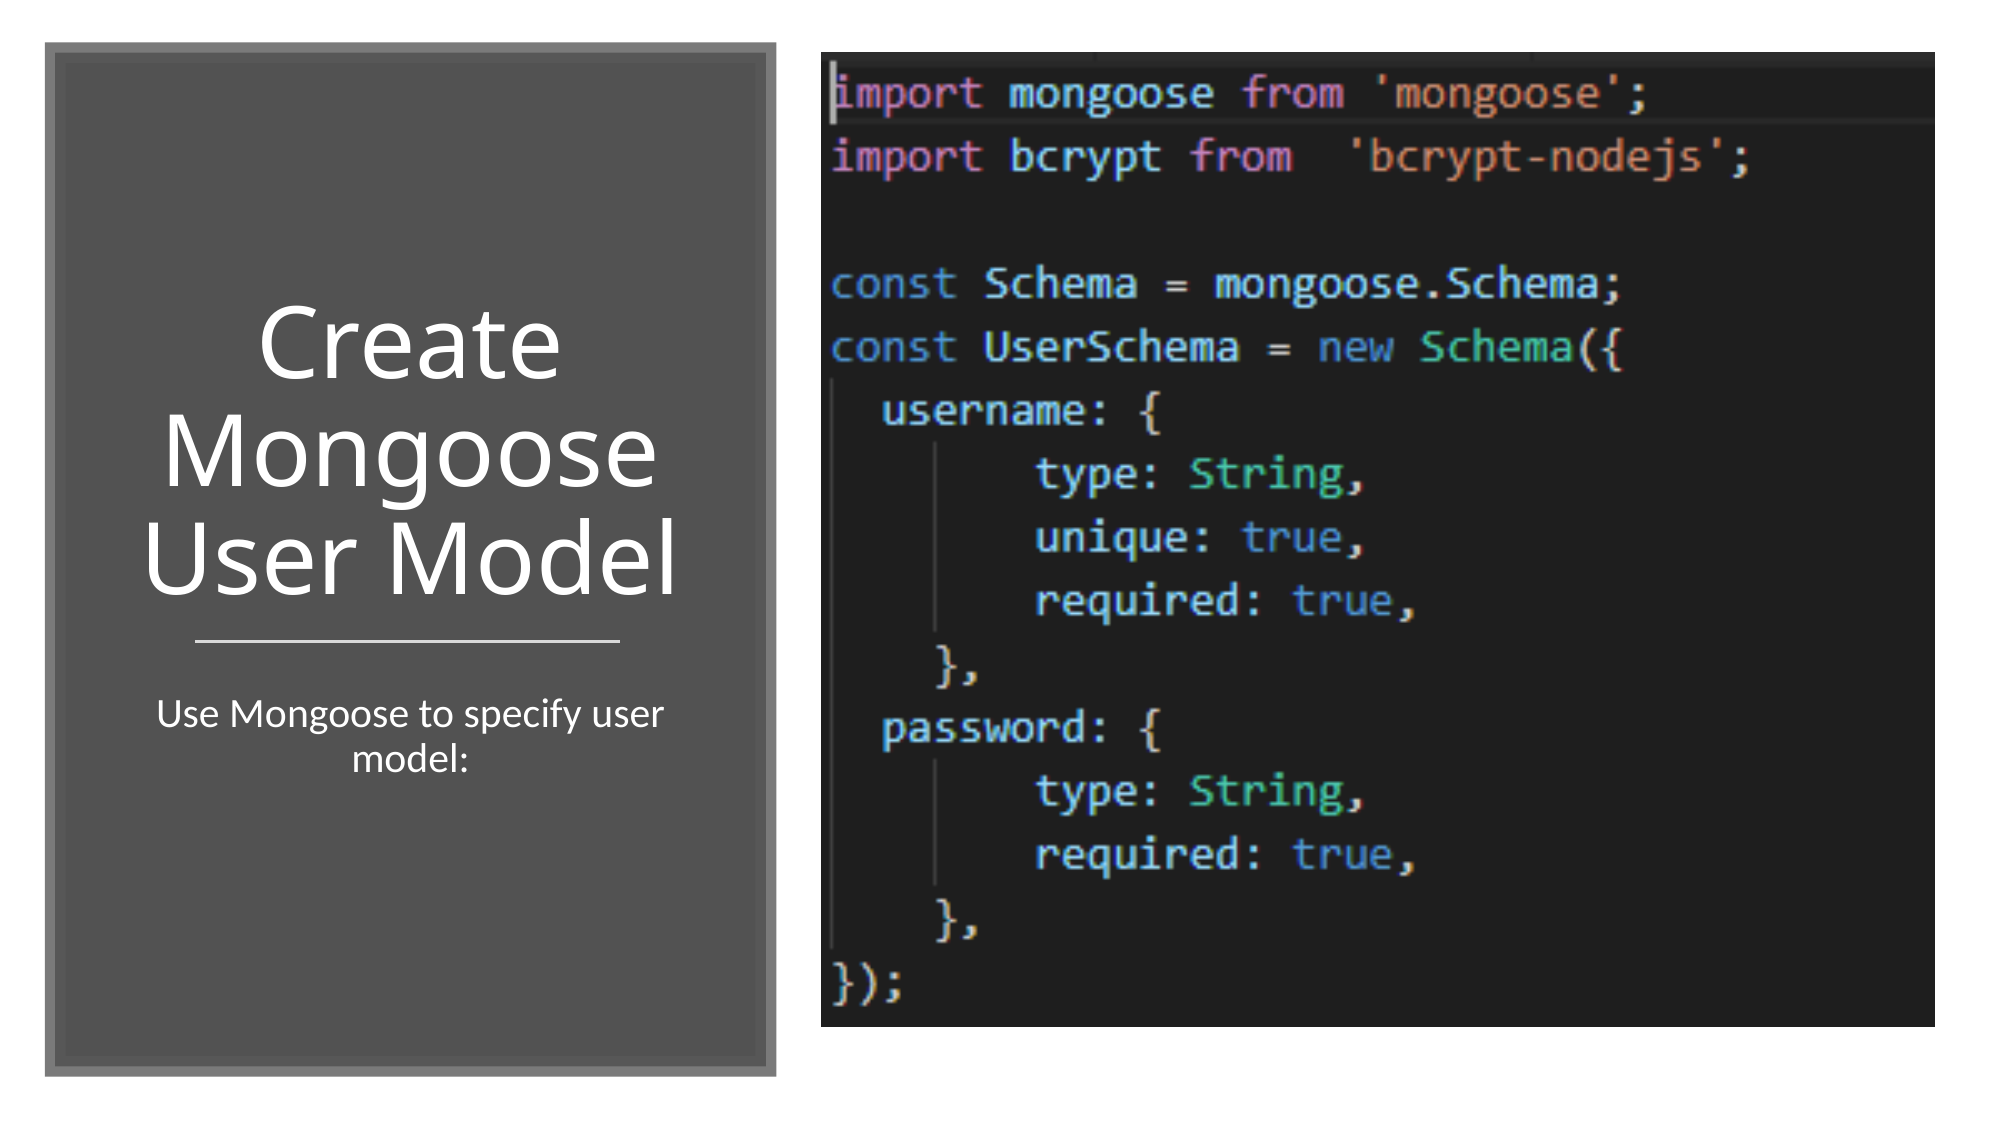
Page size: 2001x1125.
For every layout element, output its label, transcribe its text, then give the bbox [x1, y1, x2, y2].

title Create Mongoose User Model [110, 149, 711, 624]
text_box [0, 0, 2000, 1125]
list Use Mongoose to specify user model: [110, 684, 711, 935]
picture [821, 52, 1935, 1027]
text_box [54, 52, 767, 1067]
